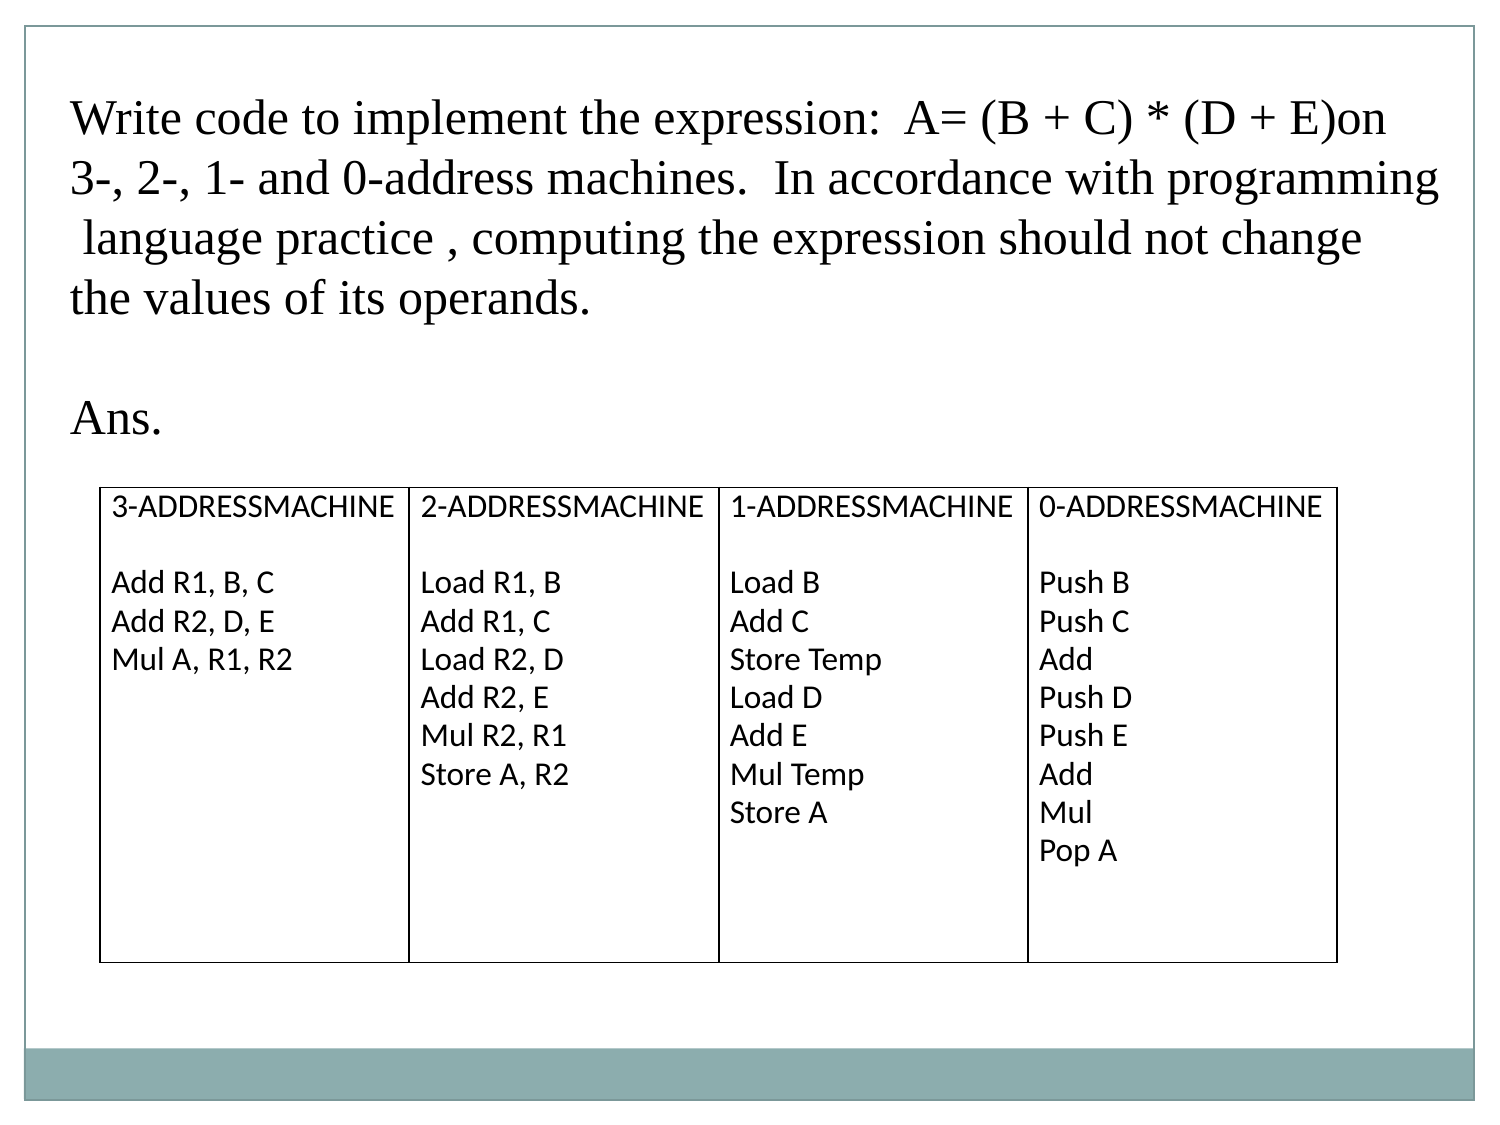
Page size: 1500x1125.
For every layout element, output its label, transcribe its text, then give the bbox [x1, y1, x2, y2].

text_box Write code to implement the expression: A= (B + C) * (D + E)on 3-, 2-, 1- and 0-address machines. In accordance with programming language practice , computing the expression should not change the values of its operands. Ans. [55, 76, 1456, 452]
table_header 1-ADDRESSMACHINE Load B Add C Store Temp Load D Add E Mul Temp Store A [720, 488, 1027, 962]
table_header 2-ADDRESSMACHINE Load R1, B Add R1, C Load R2, D Add R2, E Mul R2, R1 Store A, R2 [410, 488, 718, 962]
table_header 0-ADDRESSMACHINE Push B Push C Add Push D Push E Add Mul Pop A [1029, 488, 1336, 962]
table_header 3-ADDRESSMACHINE Add R1, B, C Add R2, D, E Mul A, R1, R2 [101, 488, 408, 962]
